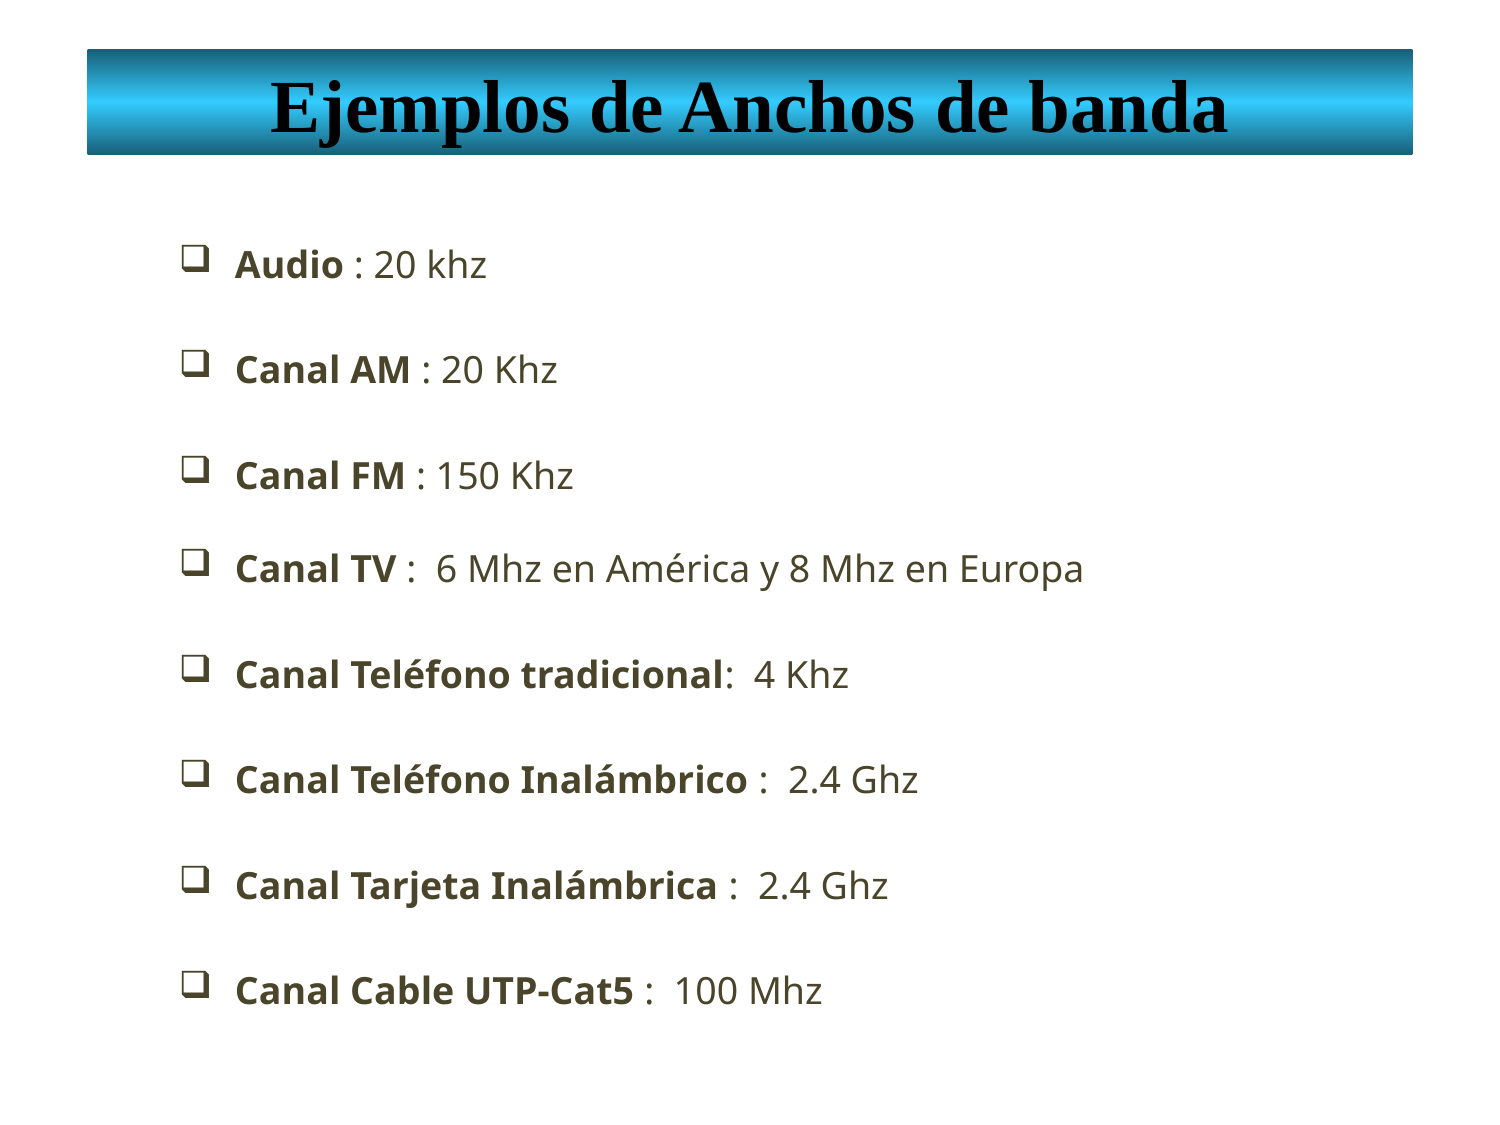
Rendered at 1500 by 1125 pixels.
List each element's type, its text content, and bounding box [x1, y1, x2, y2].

text_box Canal FM : 150 Khz [163, 421, 797, 504]
text_box Audio : 20 khz [163, 210, 797, 293]
text_box Canal Cable UTP-Cat5 : 100 Mhz [164, 937, 938, 1020]
text_box Canal TV : 6 Mhz en América y 8 Mhz en Europa [163, 515, 1125, 598]
text_box Canal Teléfono tradicional: 4 Khz [163, 621, 973, 704]
text_box Canal Teléfono Inalámbrico : 2.4 Ghz [163, 726, 1184, 809]
text_box Canal Tarjeta Inalámbrica : 2.4 Ghz [163, 832, 1172, 914]
text_box Canal AM : 20 Khz [163, 316, 797, 399]
text_box Ejemplos de Anchos de banda [87, 49, 1413, 155]
